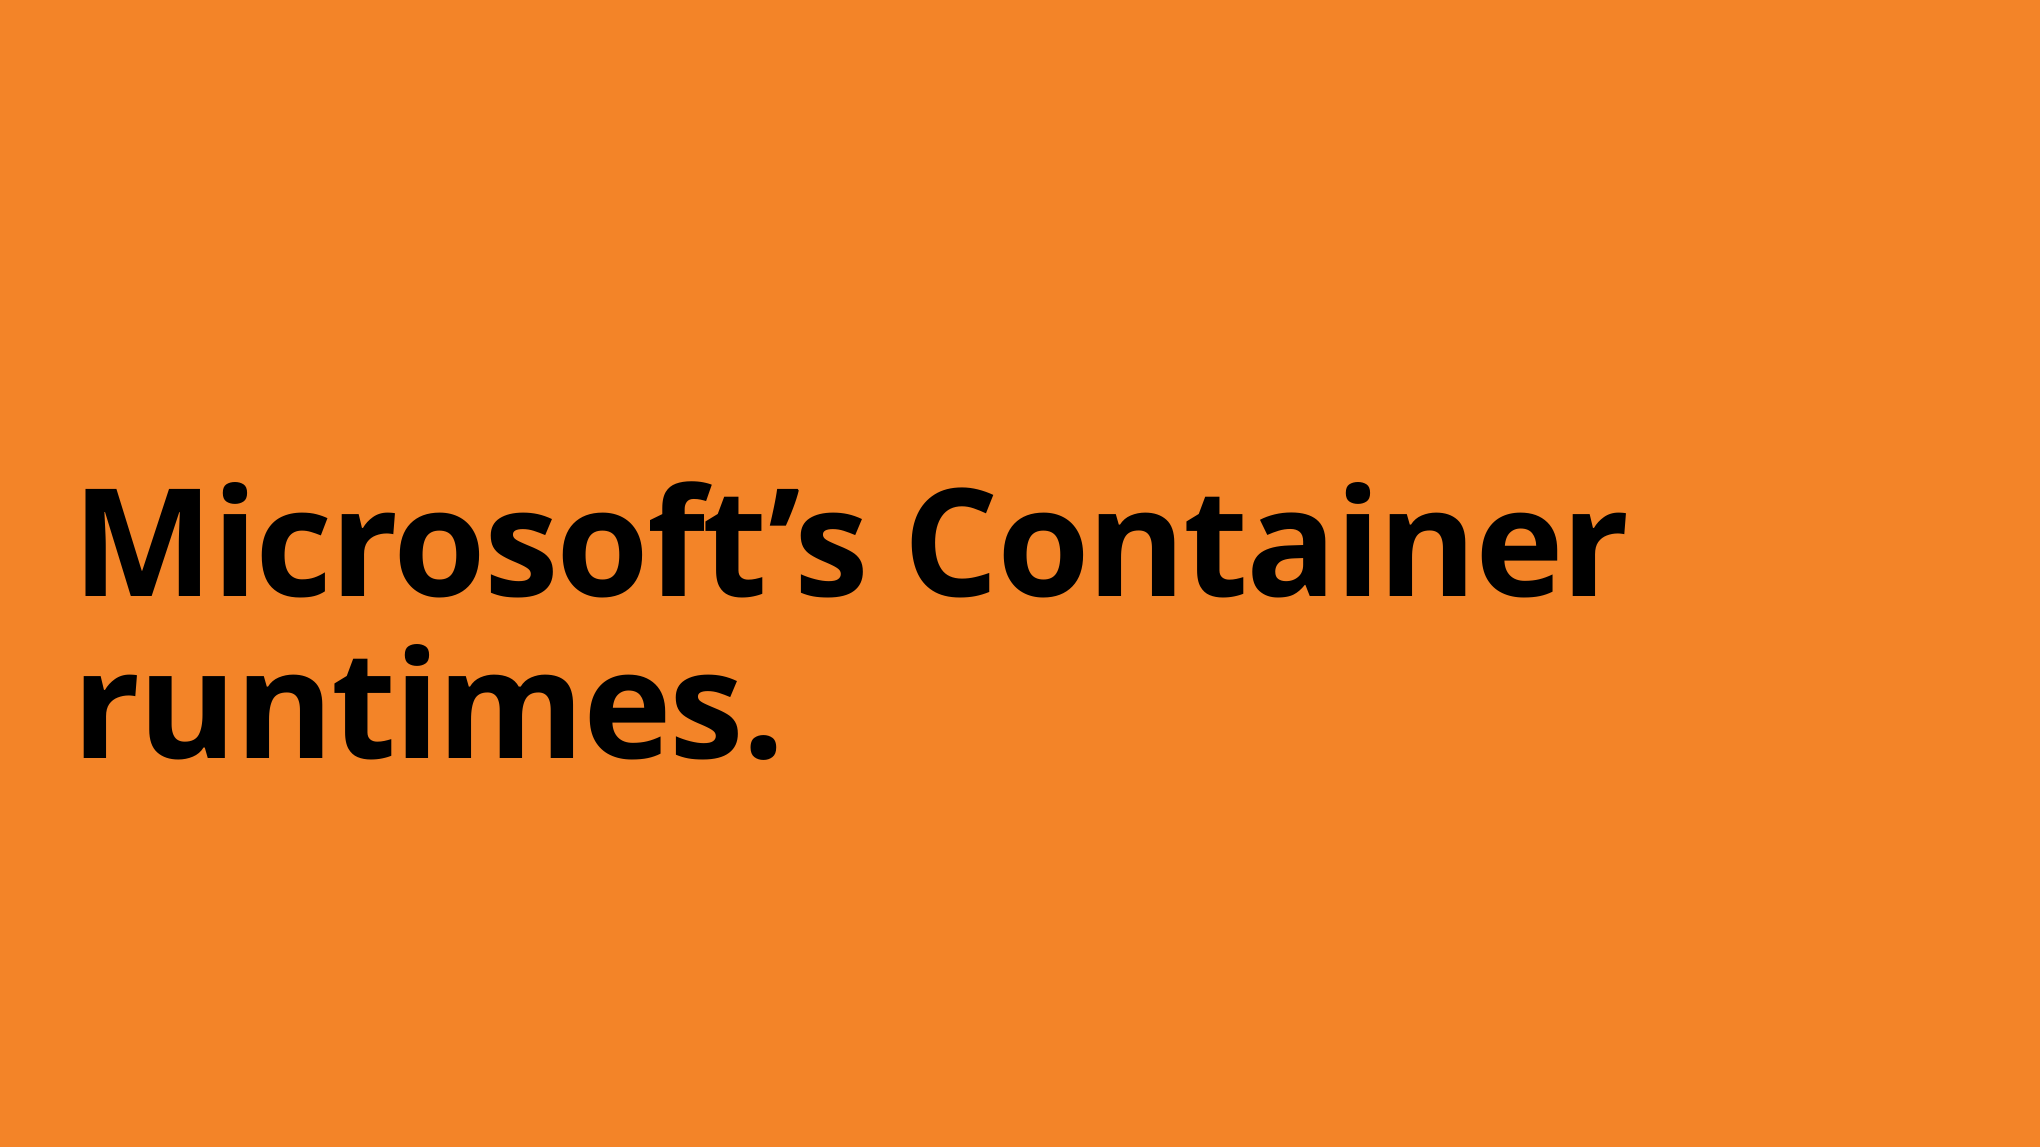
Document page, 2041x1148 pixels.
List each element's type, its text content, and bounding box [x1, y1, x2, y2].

title Microsoft’s Container runtimes. [48, 478, 1950, 779]
